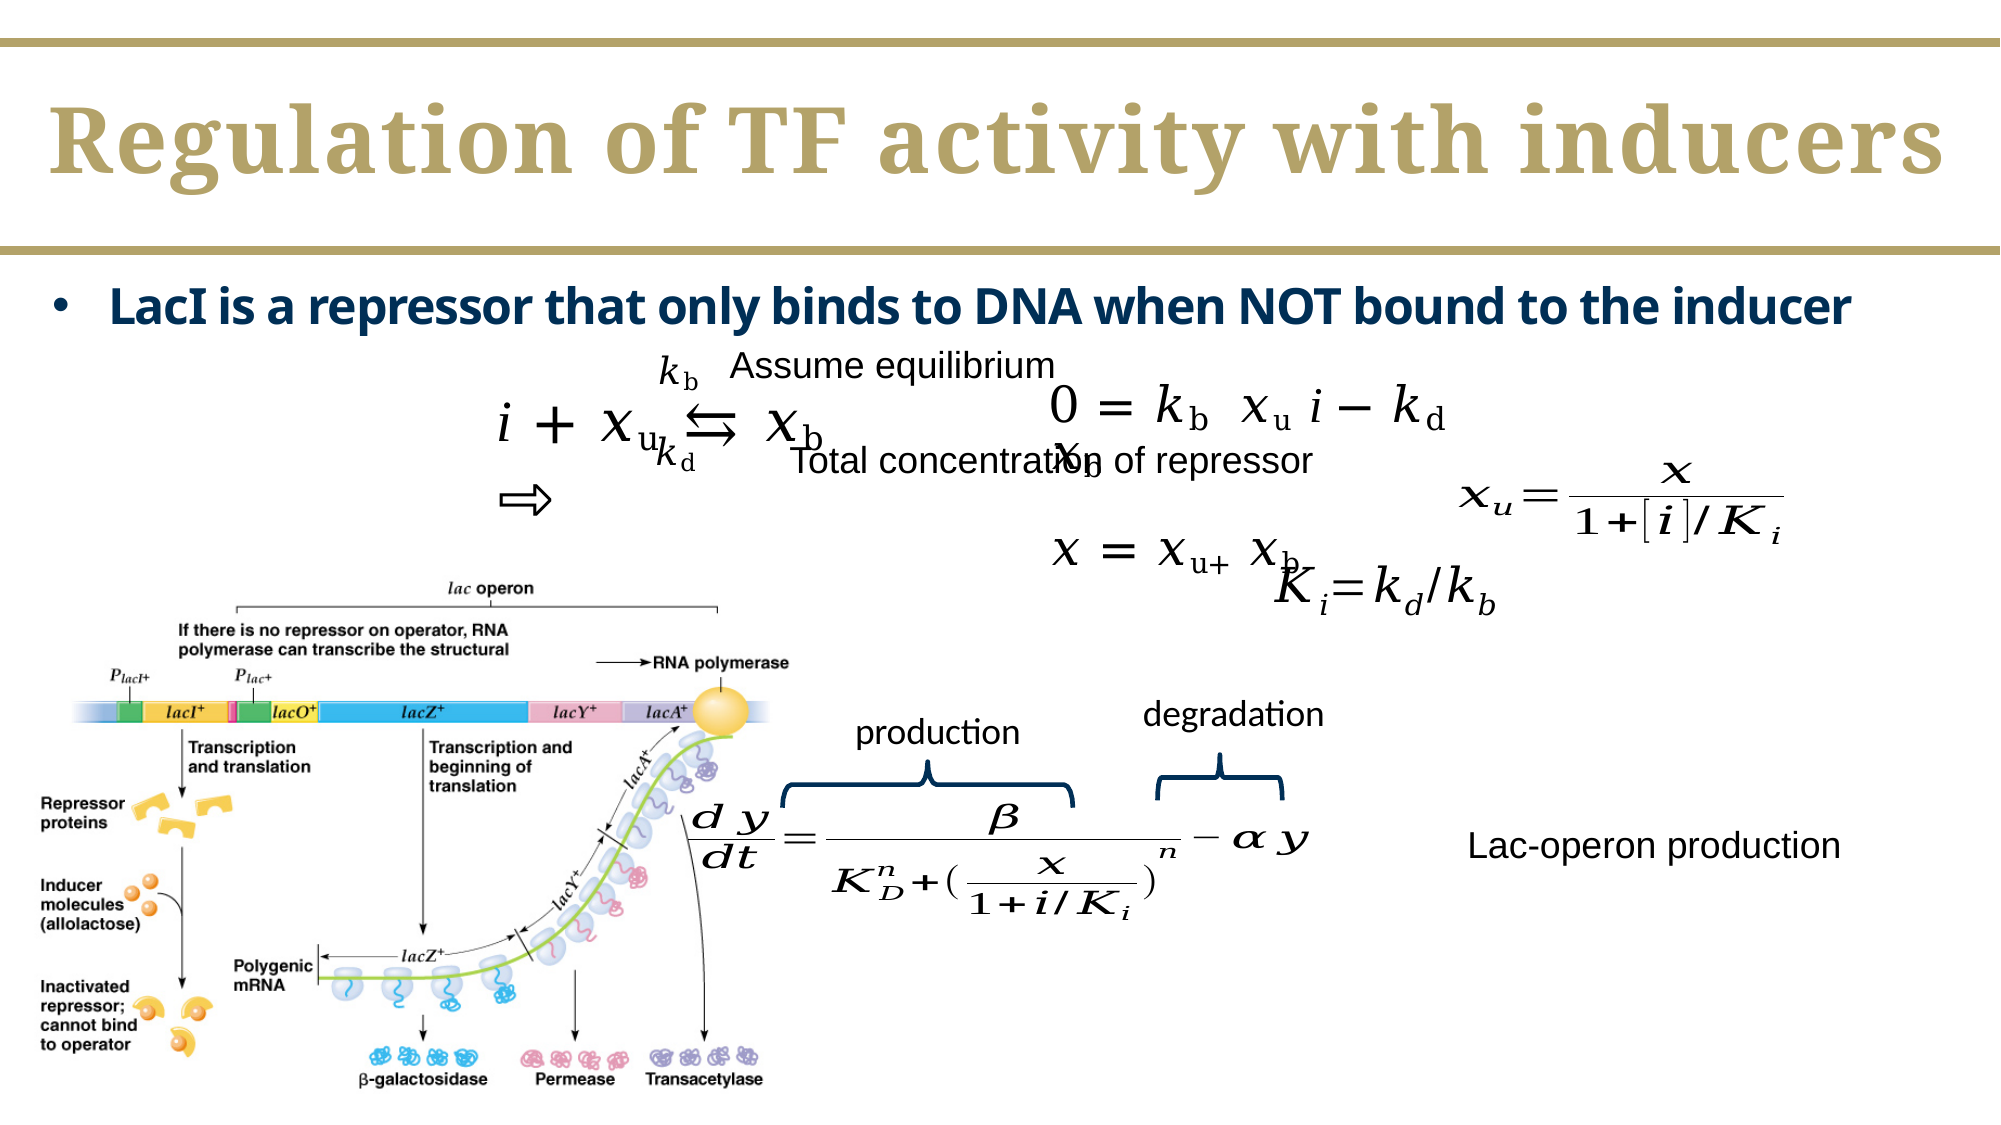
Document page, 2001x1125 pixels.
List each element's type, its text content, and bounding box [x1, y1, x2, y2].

text_box 𝑘b [642, 335, 714, 403]
text_box degradation [1140, 687, 1330, 735]
title Regulation of TF activity with inducers [46, 72, 1963, 270]
text_box Assume equilibrium [714, 333, 1071, 394]
text_box [800, 761, 1073, 808]
text_box [1157, 754, 1283, 801]
text_box 𝑘d [639, 416, 711, 484]
text_box i + 𝑥u ⇆ 𝑥b ⇨ [487, 374, 907, 529]
text_box Total concentration of repressor [774, 428, 1329, 488]
text_box Lac-operon production [1452, 814, 1867, 874]
text_box 0 = 𝑘b 𝑥u i − 𝑘d 𝑥b 𝑥 = 𝑥u+ 𝑥b [968, 387, 1512, 579]
text_box production [852, 704, 1026, 752]
text_box LacI is a repressor that only binds to DNA when NOT bound to the inducer [49, 272, 1988, 335]
picture [9, 574, 796, 1094]
